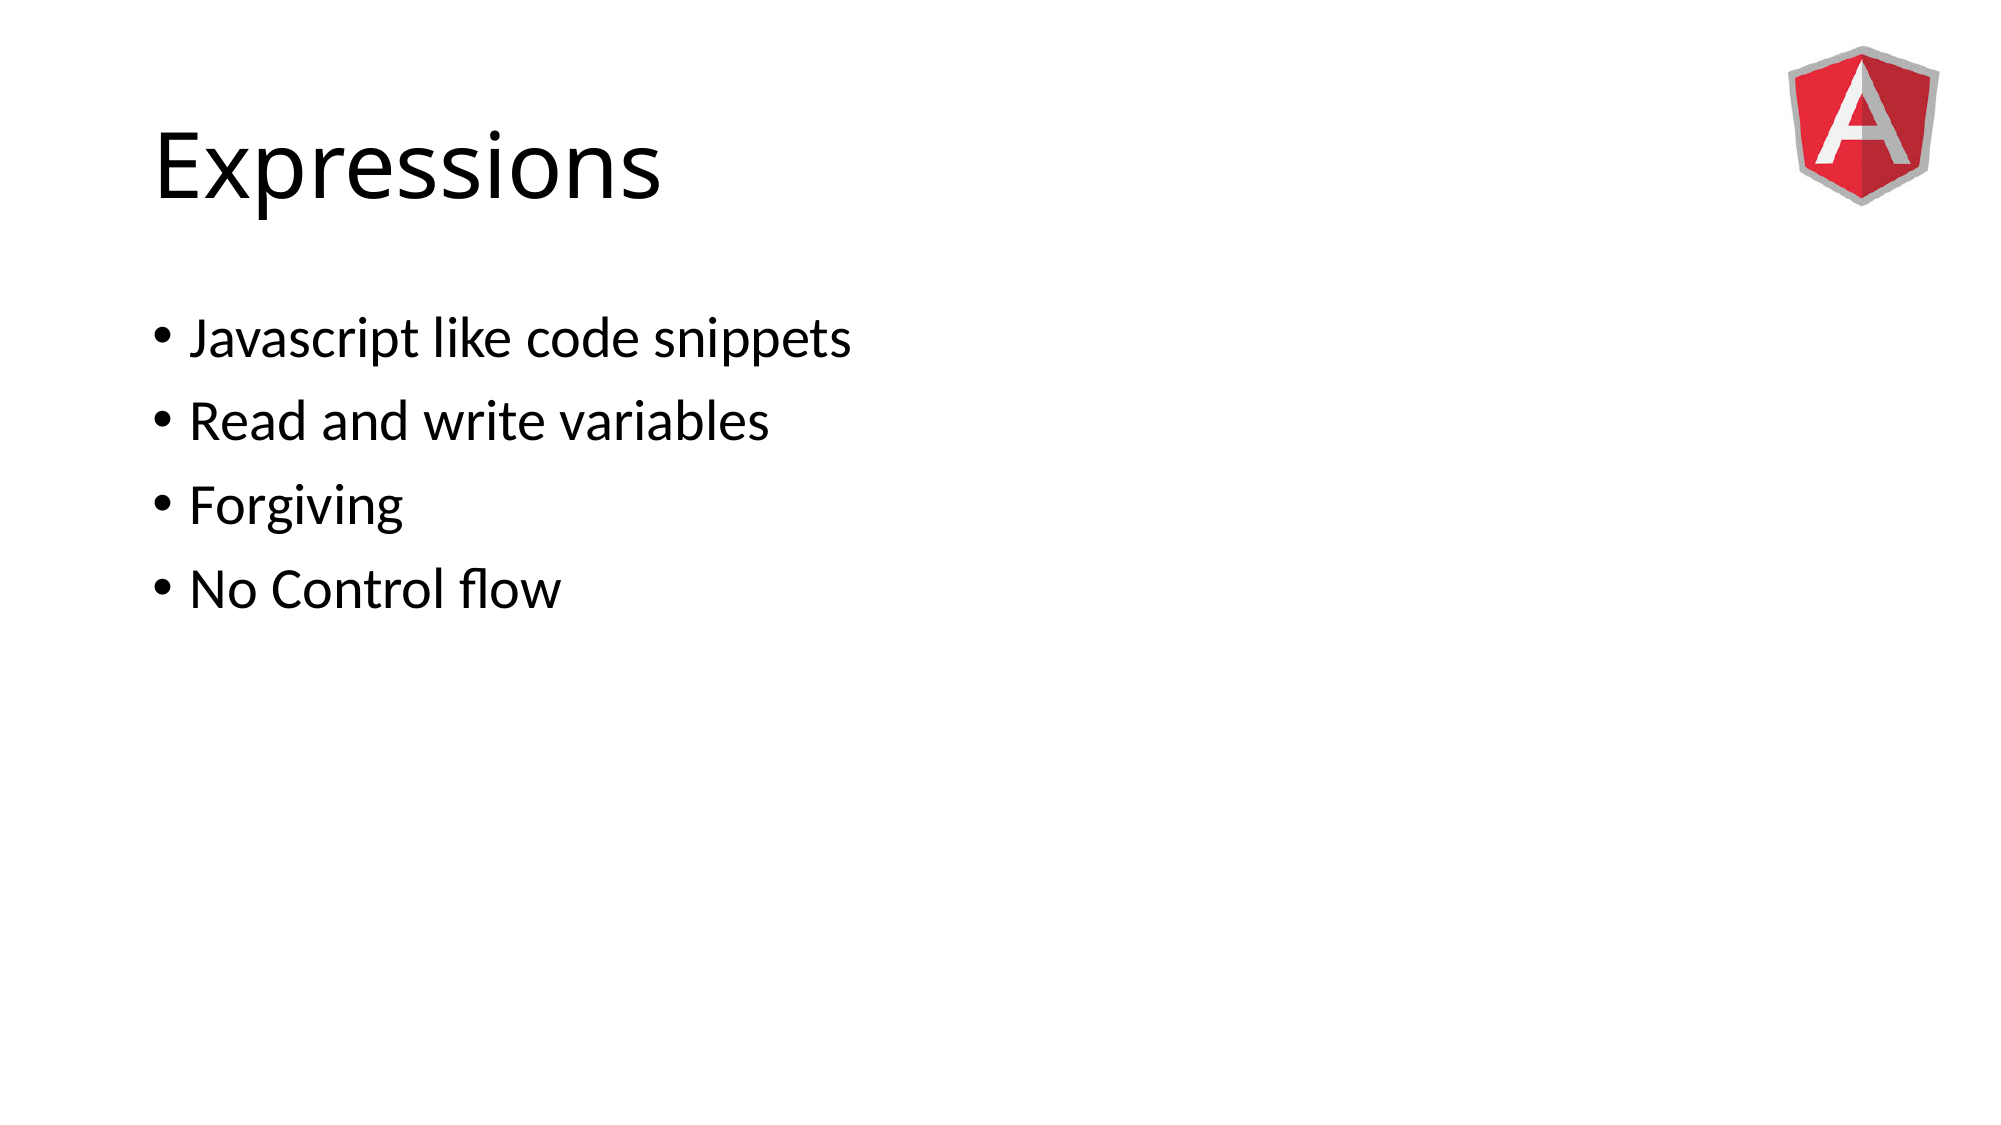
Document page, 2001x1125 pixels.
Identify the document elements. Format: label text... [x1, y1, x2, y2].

picture [1767, 30, 1958, 221]
list Javascript like code snippets Read and write variables Forgiving No Control flow [137, 299, 1863, 1014]
title Expressions [137, 59, 1863, 278]
